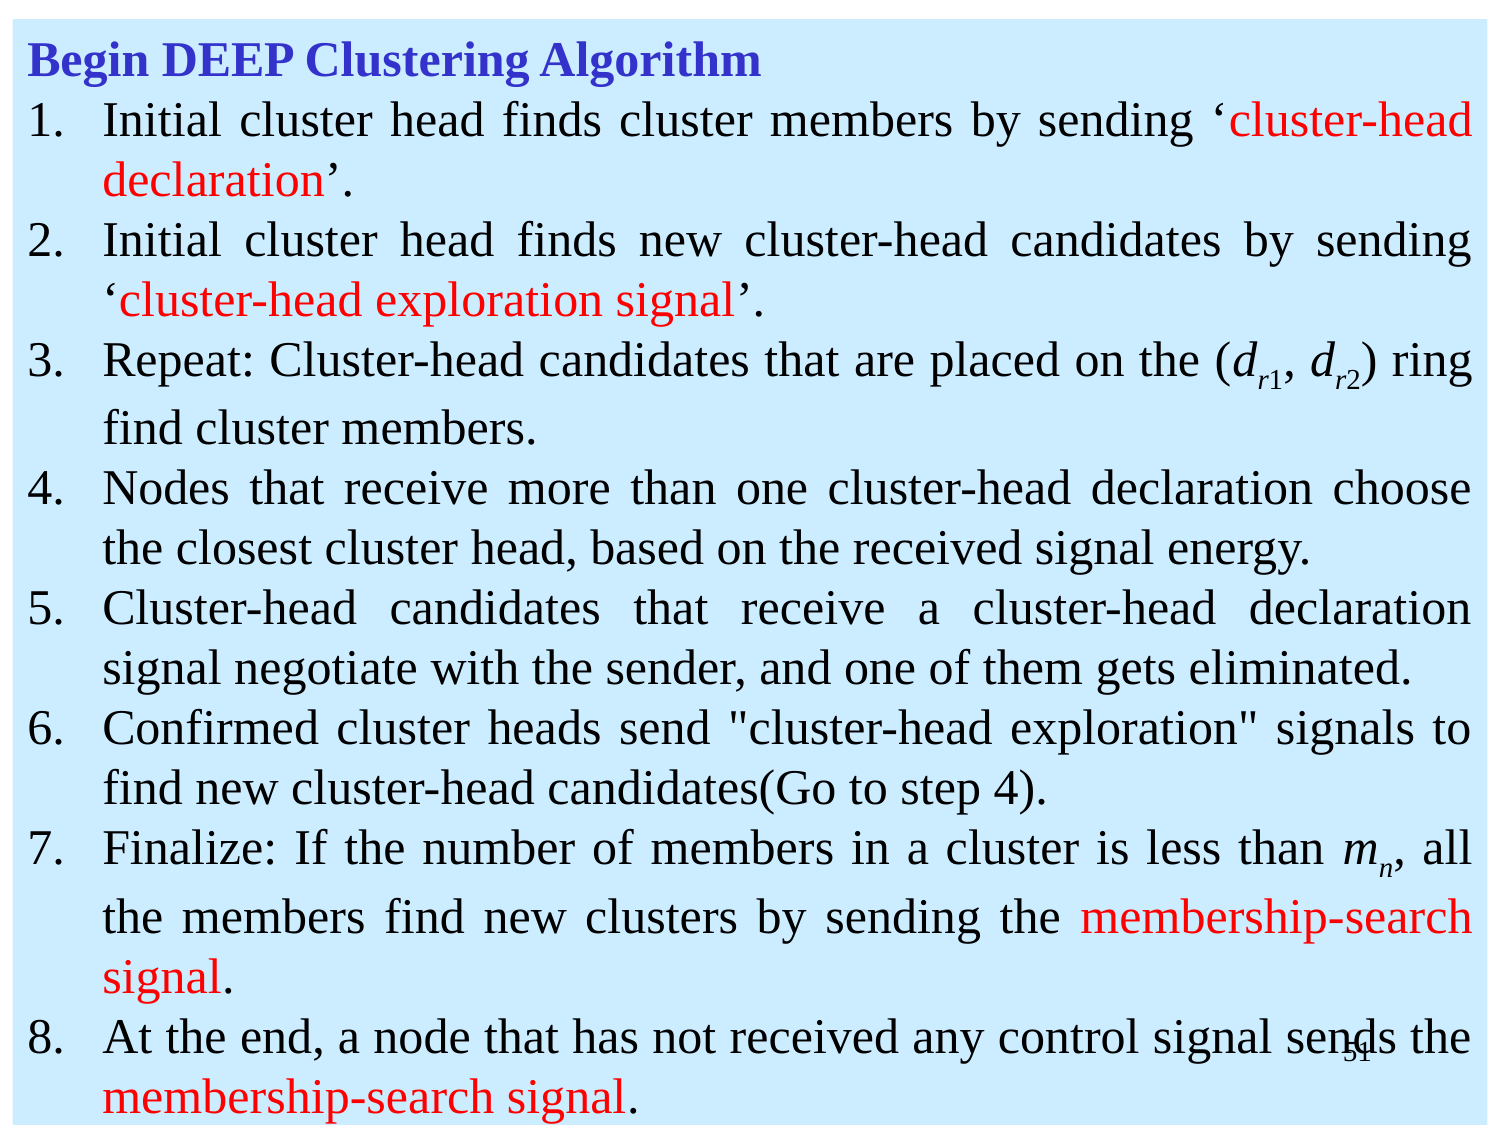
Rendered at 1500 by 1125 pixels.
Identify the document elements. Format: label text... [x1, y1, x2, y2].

slide_number 51 [1074, 1024, 1388, 1101]
text_box Begin DEEP Clustering Algorithm Initial cluster head finds cluster members by sending ‘cluster-head declaration’. Initial cluster head finds new cluster-head candidates by sending ‘cluster-head exploration signal’. Repeat: Cluster-head candidates that are placed on the (dr1, dr2) ring find cluster members. Nodes that receive more than one cluster-head declaration choose the closest cluster head, based on the received signal energy. Cluster-head candidates that receive a cluster-head declaration signal negotiate with the sender, and one of them gets eliminated. Confirmed cluster heads send "cluster-head exploration" signals to find new cluster-head candidates(Go to step 4). Finalize: If the number of members in a cluster is less than mn, all the members find new clusters by sending the membership-search signal. At the end, a node that has not received any control signal sends the membership-search signal. [12, 19, 1488, 1125]
